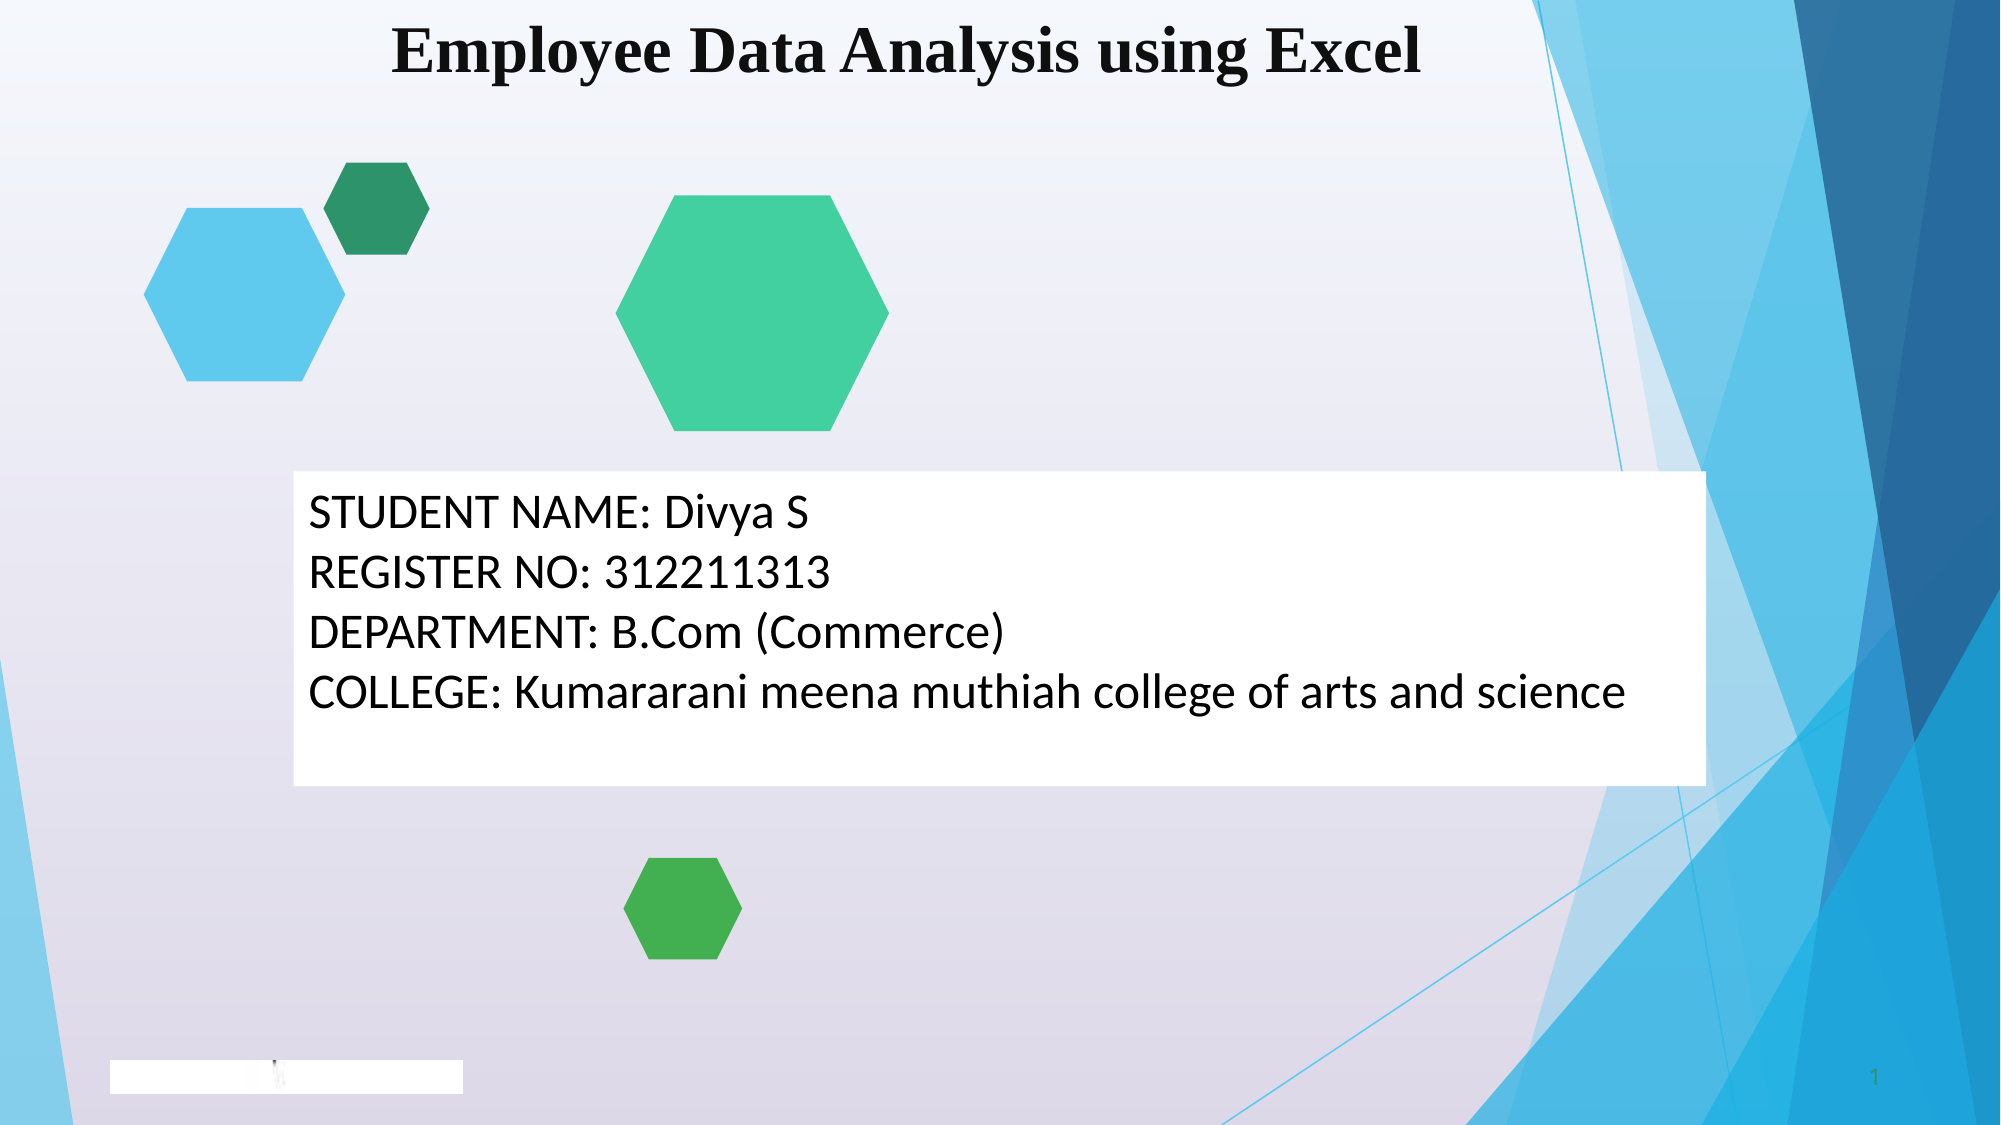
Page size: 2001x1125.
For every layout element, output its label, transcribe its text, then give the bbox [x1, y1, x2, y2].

text_box [623, 857, 743, 960]
text_box STUDENT NAME: Divya S REGISTER NO: 312211313 DEPARTMENT: B.Com (Commerce) COLLEGE: Kumararani meena muthiah college of arts and science [293, 471, 1707, 787]
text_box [143, 162, 430, 382]
title Employee Data Analysis using Excel [0, 3, 1502, 194]
picture [110, 1060, 463, 1094]
text_box [615, 195, 890, 432]
slide_number 1 [1862, 1061, 1888, 1125]
